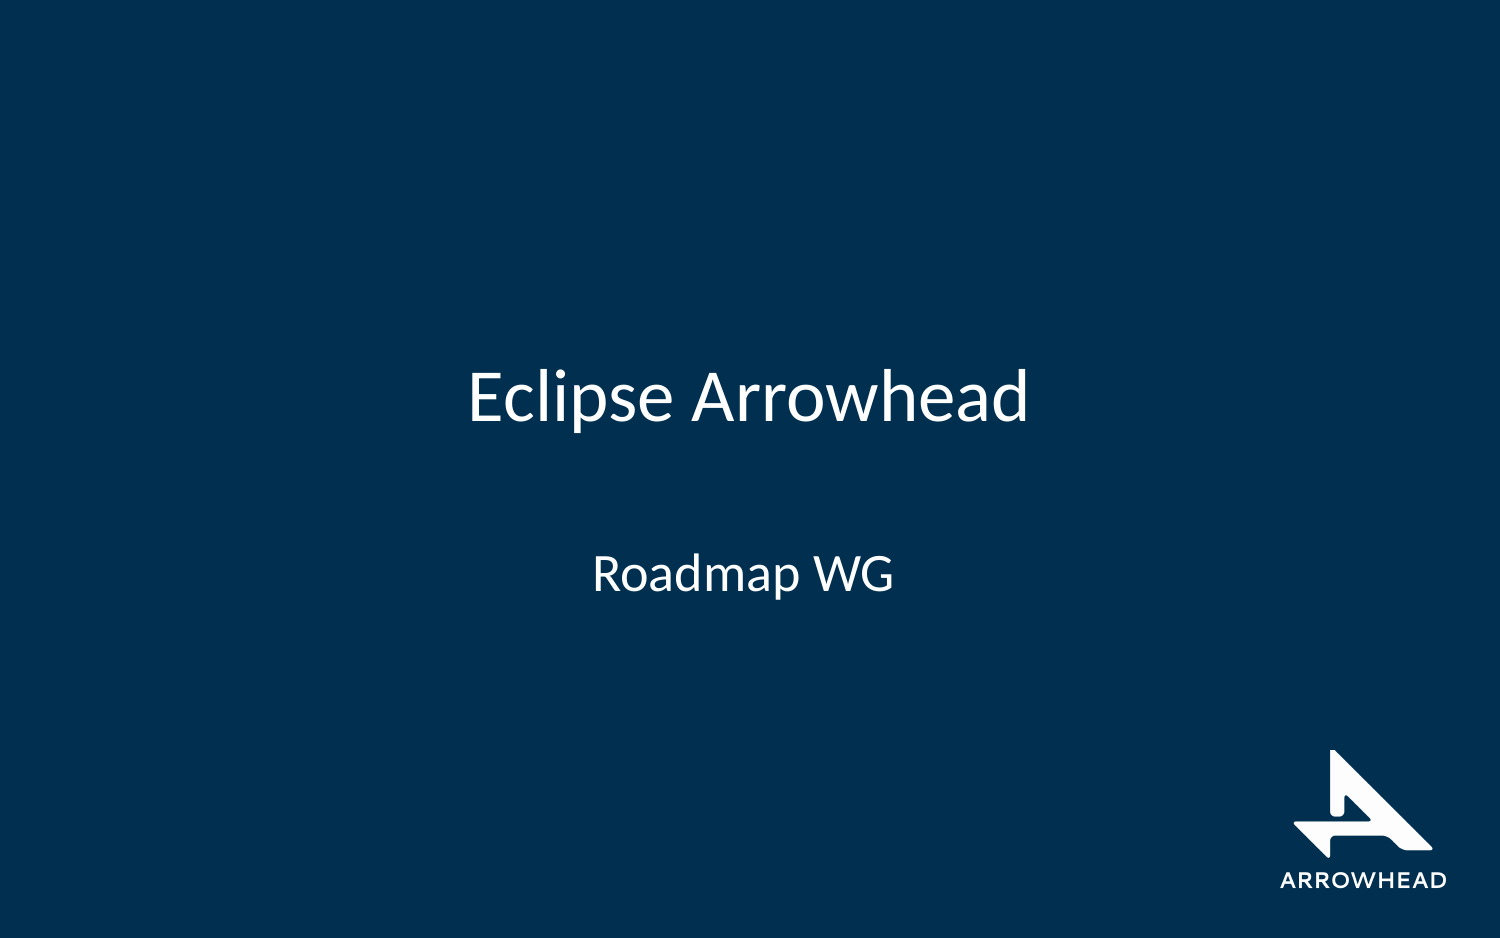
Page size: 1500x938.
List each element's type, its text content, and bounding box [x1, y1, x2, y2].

picture [1280, 750, 1446, 890]
title Eclipse Arrowhead [218, 290, 1282, 493]
subtitle Roadmap WG [311, 530, 1189, 772]
